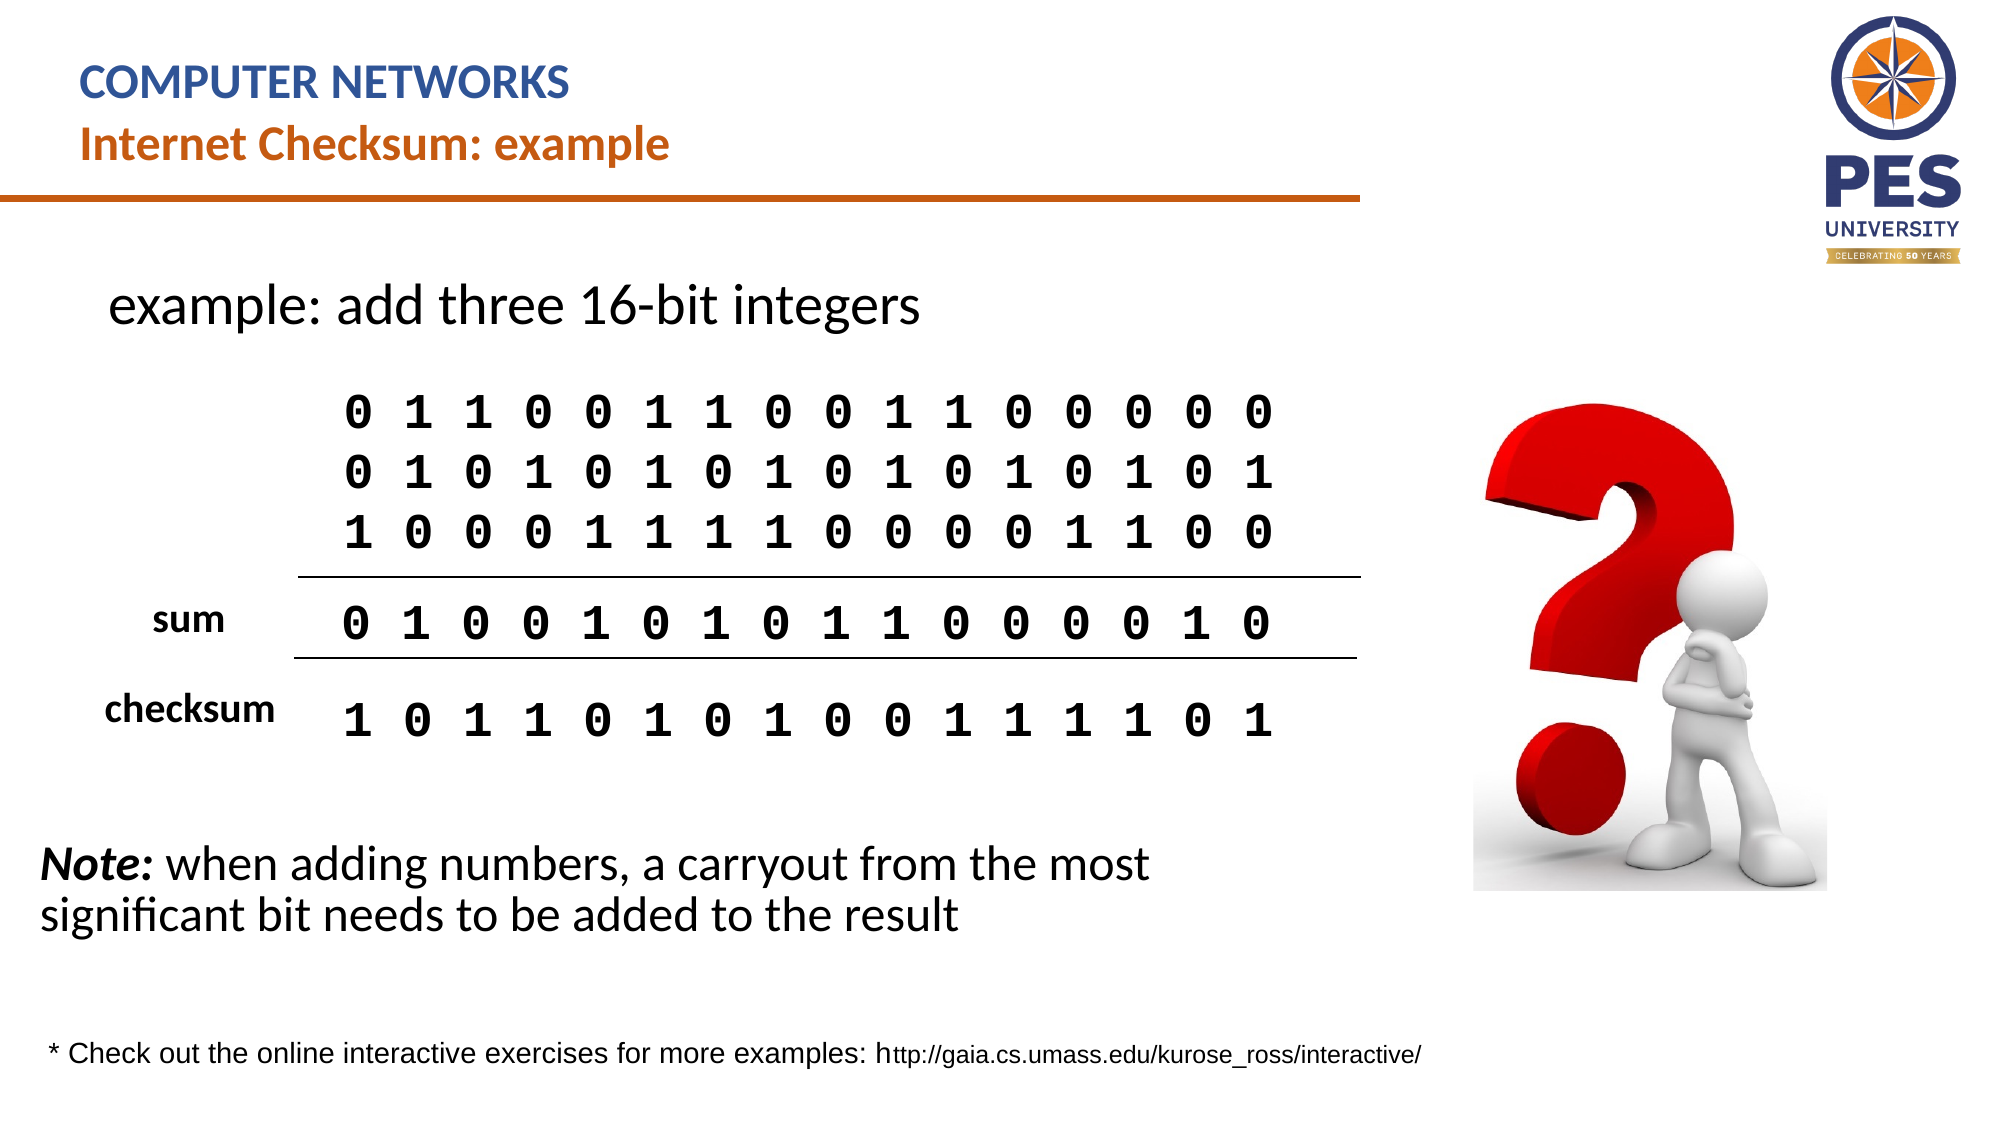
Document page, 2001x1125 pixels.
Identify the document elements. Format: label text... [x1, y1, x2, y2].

picture [1826, 16, 1961, 264]
text_box 0 1 0 0 1 0 1 0 1 1 0 0 0 0 1 0 [326, 585, 1328, 657]
picture [1473, 395, 1828, 892]
text_box * Check out the online interactive exercises for more examples: http://gaia.cs.umass.edu/kurose_ross/interactive/ [33, 1026, 1651, 1077]
text_box Note: when adding numbers, a carryout from the most significant bit needs to be added to the result [24, 831, 1191, 1009]
text_box 1 0 1 1 0 1 0 1 0 0 1 1 1 1 0 1 [327, 678, 1330, 754]
text_box Internet Checksum: example [64, 102, 1377, 178]
text_box checksum [89, 673, 293, 739]
text_box COMPUTER NETWORKS [64, 41, 1295, 117]
text_box 0 1 1 0 0 1 1 0 0 1 1 0 0 0 0 0 0 1 0 1 0 1 0 1 0 1 0 1 0 1 0 1 1 0 0 0 1 1 1 1 0 0 0 0 1 1 0 0 [328, 370, 1331, 566]
text_box sum [137, 583, 242, 649]
text_box example: add three 16-bit integers [93, 238, 1369, 689]
